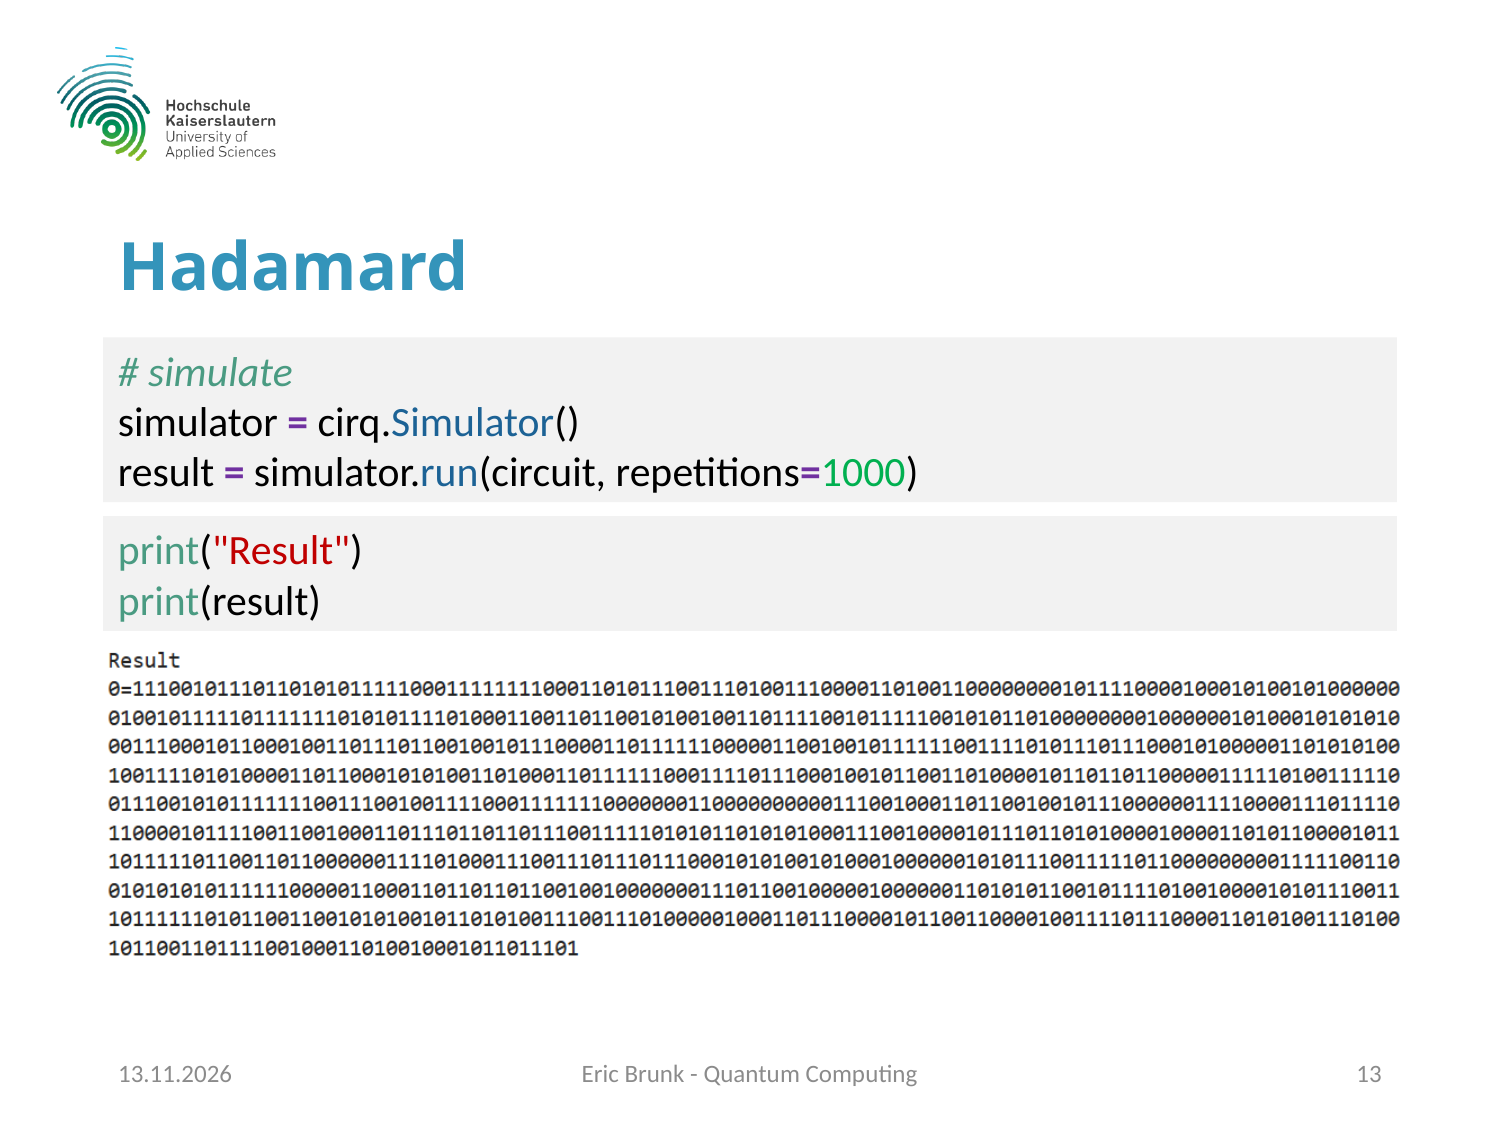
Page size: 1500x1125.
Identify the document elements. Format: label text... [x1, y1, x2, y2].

text_box print("Result") print(result) [103, 516, 1397, 631]
picture [103, 644, 1410, 969]
slide_number 13 [1059, 1042, 1397, 1103]
footer Eric Brunk - Quantum Computing [496, 1042, 1004, 1103]
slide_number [103, 1042, 441, 1103]
picture [57, 47, 276, 161]
title Hadamard [103, 211, 1397, 326]
text_box # simulate simulator = cirq.Simulator() result = simulator.run(circuit, repetitions=1000) [103, 337, 1397, 503]
